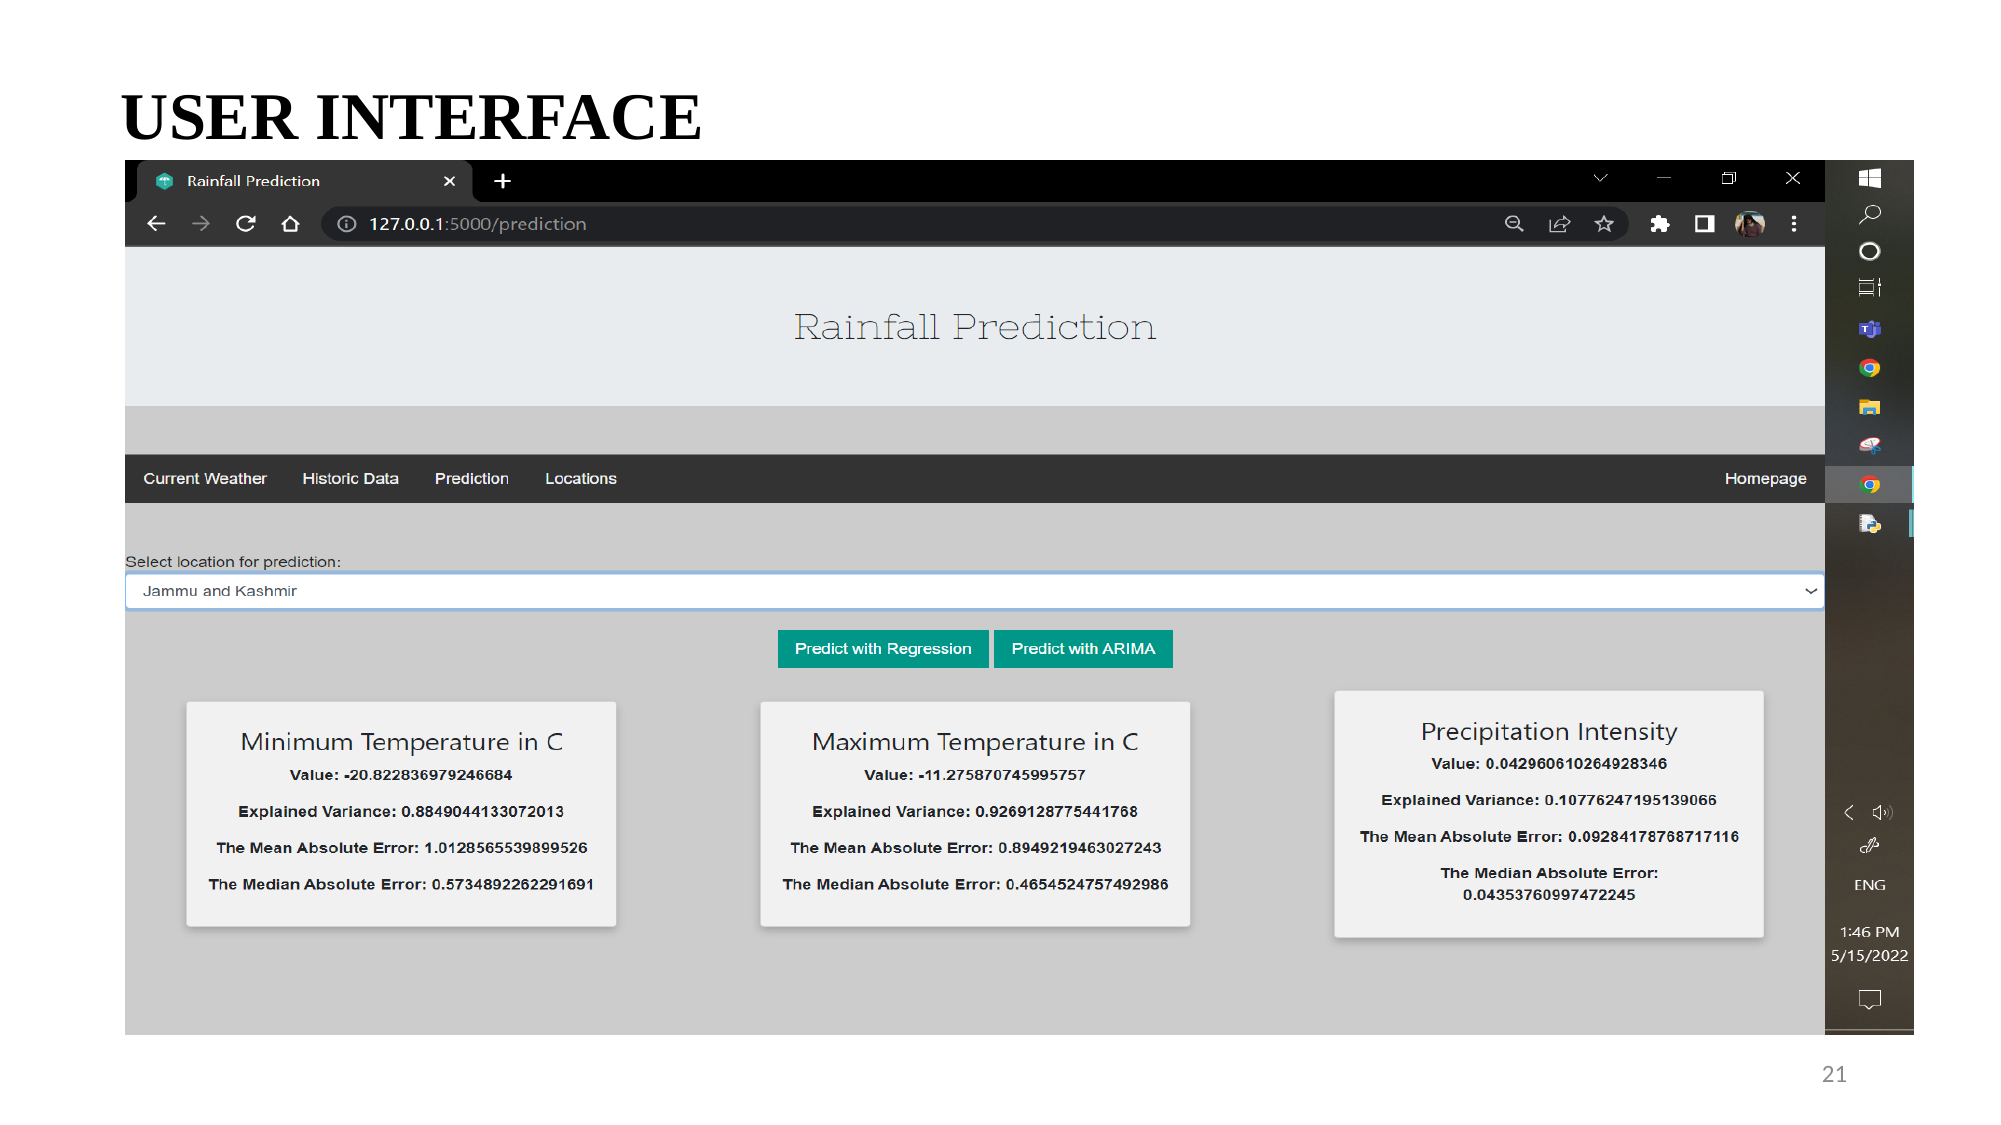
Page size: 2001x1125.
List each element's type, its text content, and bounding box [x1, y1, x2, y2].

slide_number 21 [1412, 1042, 1863, 1103]
text_box USER INTERFACE [106, 65, 1106, 160]
picture [125, 160, 1914, 1035]
